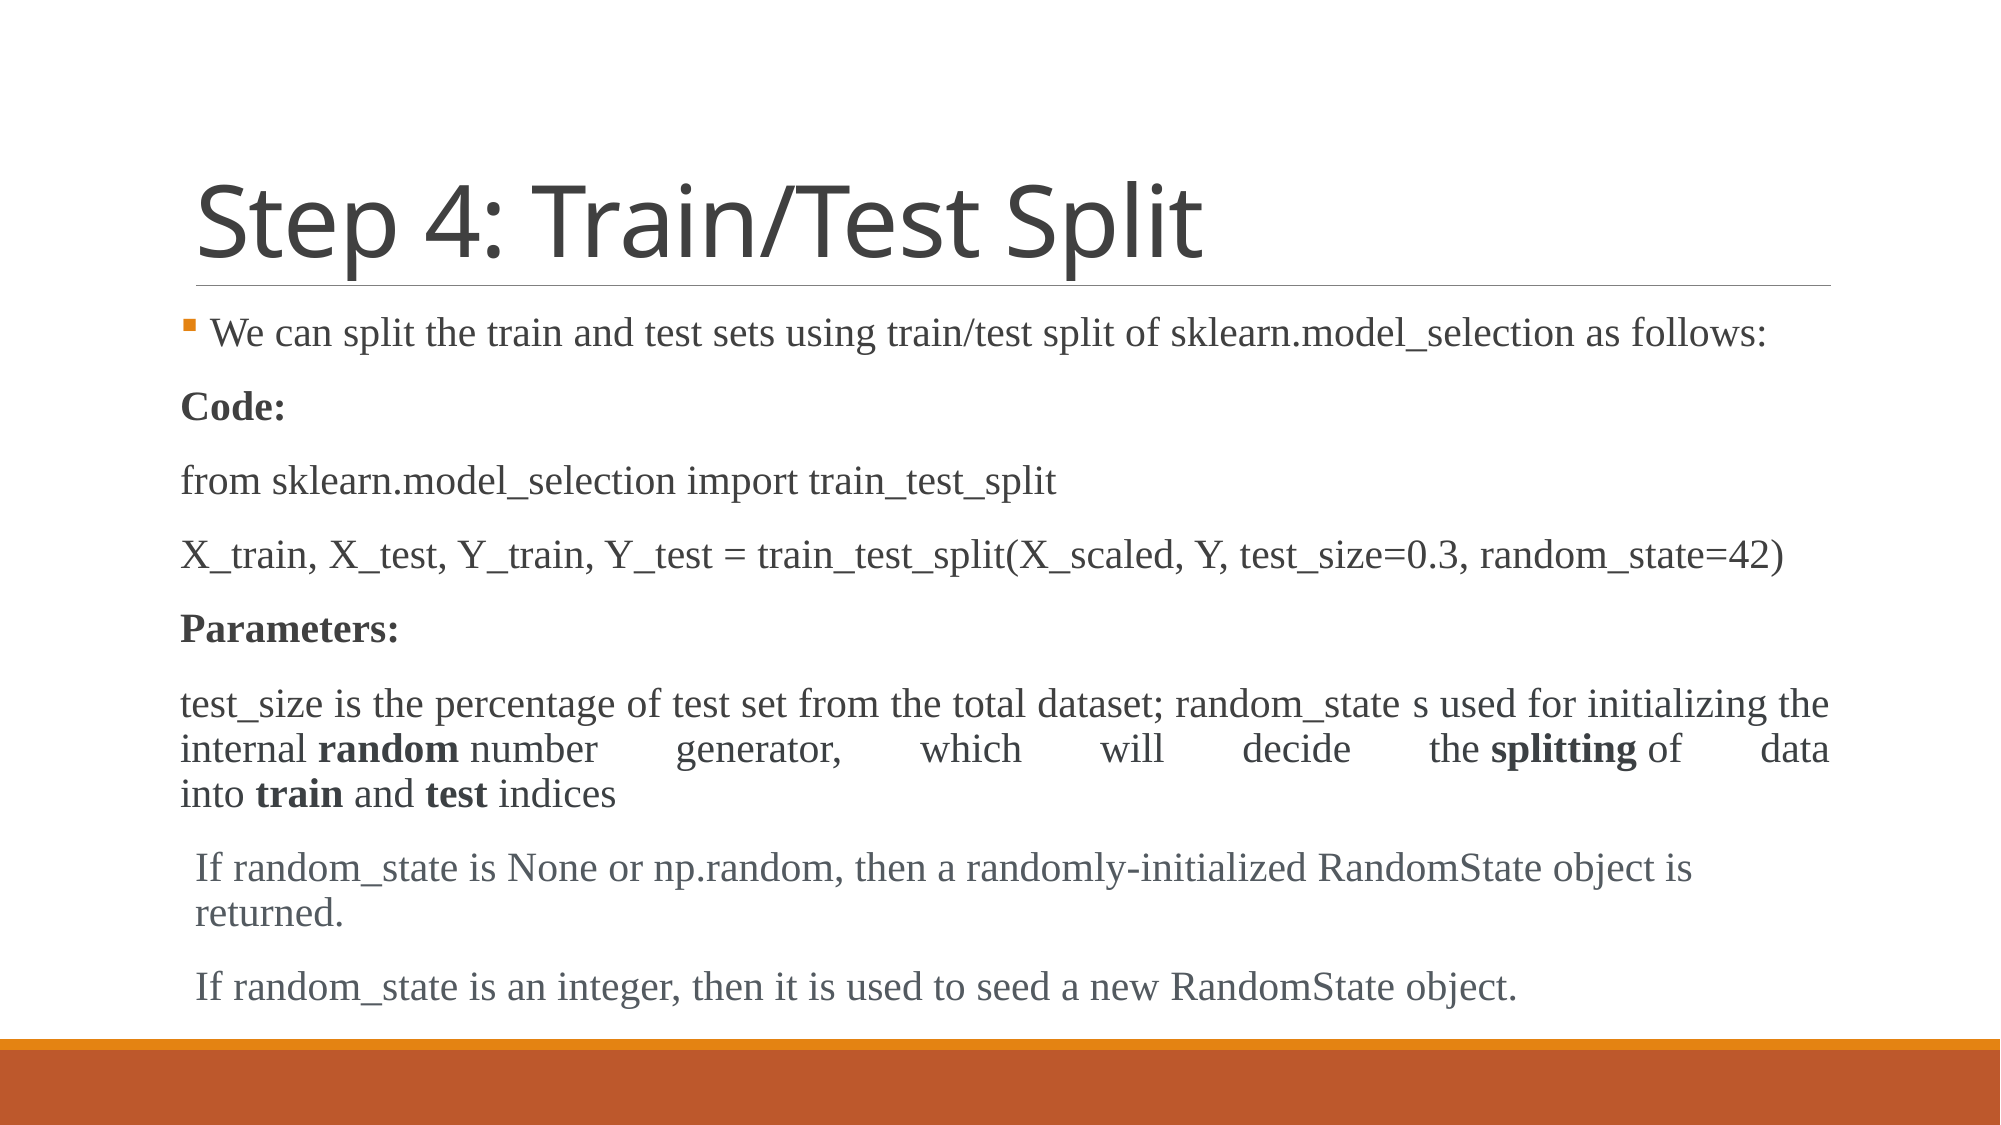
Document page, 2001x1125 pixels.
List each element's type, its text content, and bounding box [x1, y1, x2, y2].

title Step 4: Train/Test Split [180, 47, 1830, 285]
list We can split the train and test sets using train/test split of sklearn.model_selection as follows: Code: from sklearn.model_selection import train_test_split X_train, X_test, Y_train, Y_test = train_test_split(X_scaled, Y, test_size=0.3, random_state=42) Parameters: test_size is the percentage of test set from the total dataset; random_state s used for initializing the internal random number generator, which will decide the splitting of data into train and test indices If random_state is None or np.random, then a randomly-initialized RandomState object is returned. If random_state is an integer, then it is used to seed a new RandomState object. [180, 302, 1830, 963]
